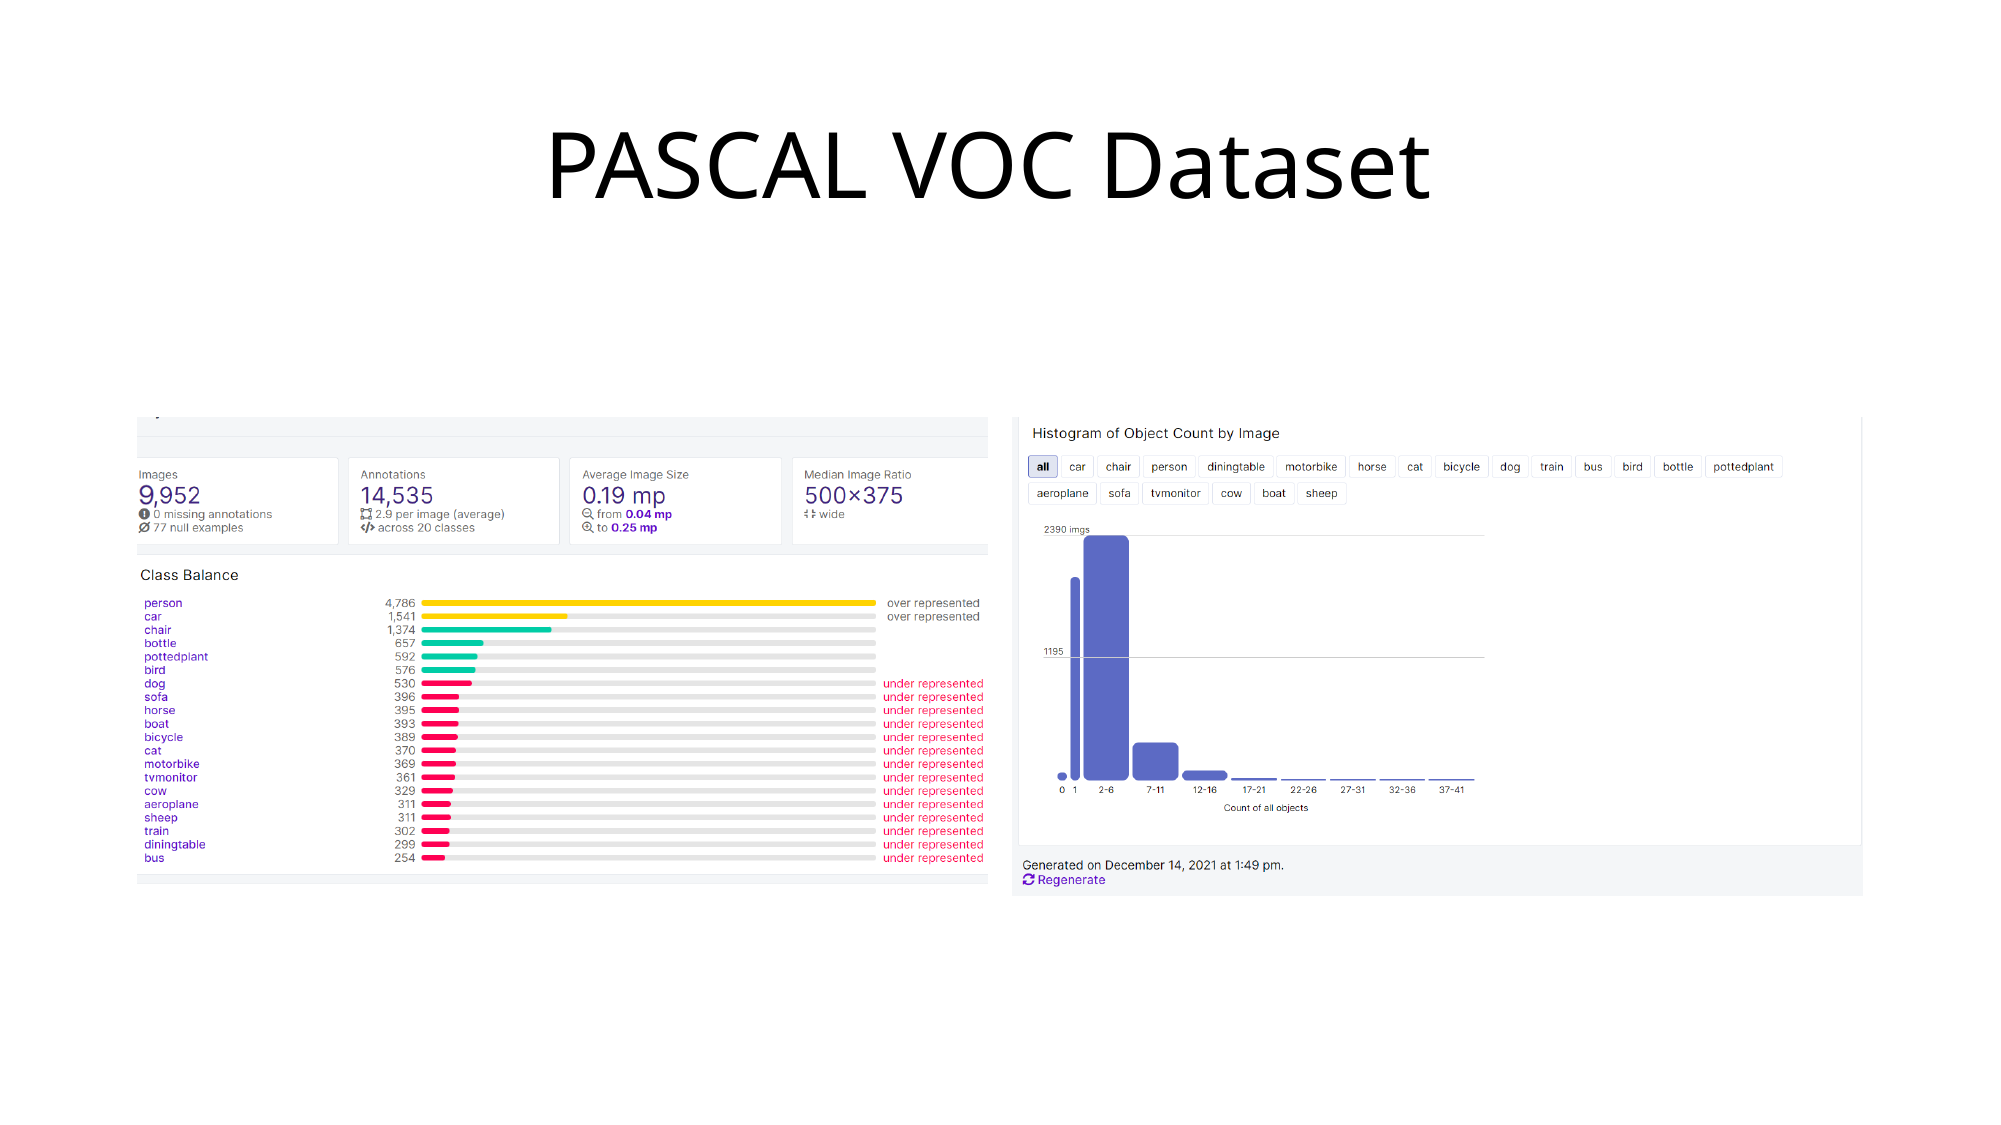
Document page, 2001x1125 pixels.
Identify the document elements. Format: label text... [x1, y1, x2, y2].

title PASCAL VOC Dataset [137, 59, 1863, 278]
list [137, 417, 988, 896]
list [1012, 417, 1863, 896]
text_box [137, 482, 155, 506]
